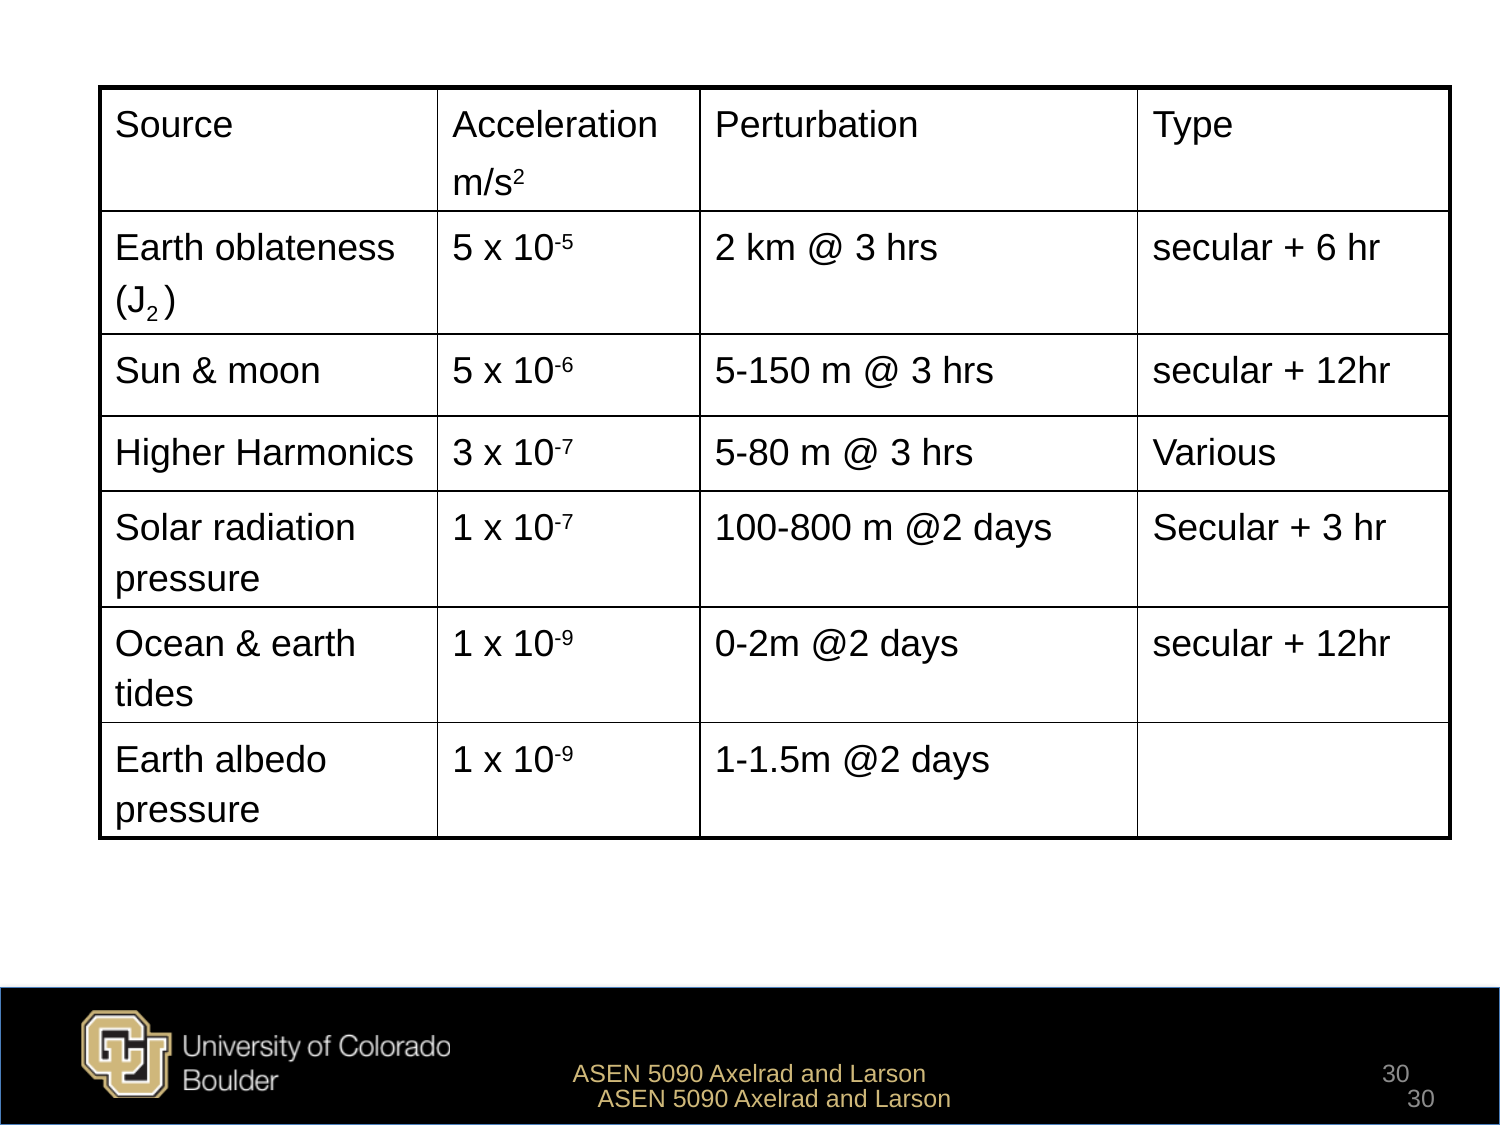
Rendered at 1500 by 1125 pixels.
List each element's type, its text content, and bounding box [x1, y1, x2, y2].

table_cell Earth albedo pressure [102, 723, 437, 836]
table_header Acceleration m/s2 [438, 90, 699, 210]
table_cell 5-80 m @ 3 hrs [701, 417, 1137, 490]
table_header Perturbation [701, 90, 1137, 210]
text_box ASEN 5090 Axelrad and Larson [537, 1067, 1013, 1125]
table_cell [1138, 723, 1448, 836]
slide_number 30 [1074, 1042, 1425, 1103]
footer ASEN 5090 Axelrad and Larson [512, 1042, 988, 1103]
table_cell Solar radiation pressure [102, 492, 437, 606]
table_cell 0-2m @2 days [701, 608, 1137, 722]
table_cell secular + 12hr [1138, 608, 1448, 722]
table_cell secular + 12hr [1138, 335, 1448, 415]
table_cell 5 x 10-5 [438, 212, 699, 333]
table_cell 2 km @ 3 hrs [701, 212, 1137, 333]
table_cell Ocean & earth tides [102, 608, 437, 722]
table_cell Earth oblateness (J2 ) [102, 212, 437, 333]
table_cell Higher Harmonics [102, 417, 437, 490]
table_cell secular + 6 hr [1138, 212, 1448, 333]
table_cell 1 x 10-9 [438, 723, 699, 836]
table_header Type [1138, 90, 1448, 210]
table_cell 3 x 10-7 [438, 417, 699, 490]
table_cell 1-1.5m @2 days [701, 723, 1137, 836]
table_cell 1 x 10-7 [438, 492, 699, 606]
table_cell 5 x 10-6 [438, 335, 699, 415]
table_cell 100-800 m @2 days [701, 492, 1137, 606]
table_cell Sun & moon [102, 335, 437, 415]
table_cell 5-150 m @ 3 hrs [701, 335, 1137, 415]
table_cell Various [1138, 417, 1448, 490]
table_cell 1 x 10-9 [438, 608, 699, 722]
text_box 30 [1100, 1067, 1450, 1125]
table_cell Secular + 3 hr [1138, 492, 1448, 606]
table_header Source [102, 90, 437, 210]
